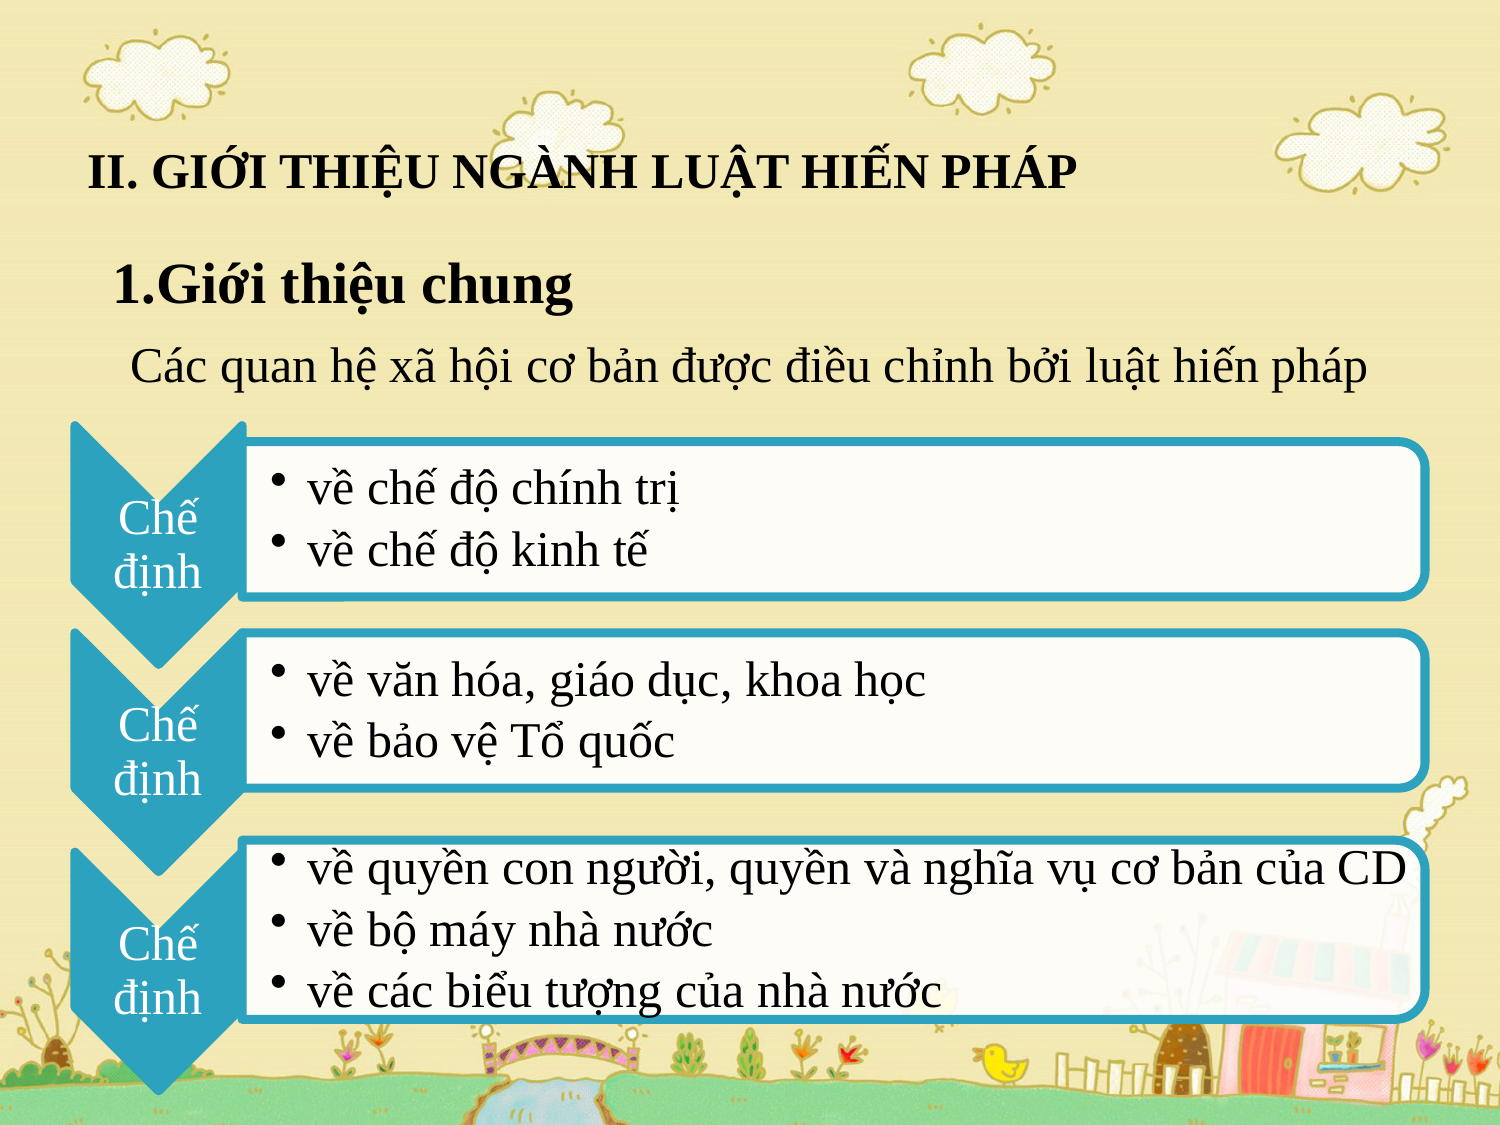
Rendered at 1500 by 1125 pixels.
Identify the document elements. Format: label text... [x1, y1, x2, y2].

list Giới thiệu chung [0, 237, 638, 363]
title II. GIỚI THIỆU NGÀNH LUẬT HIẾN PHÁP [12, 112, 1163, 225]
picture [0, 0, 1500, 1125]
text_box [74, 424, 1426, 1092]
text_box Các quan hệ xã hội cơ bản được điều chỉnh bởi luật hiến pháp [74, 324, 1438, 400]
